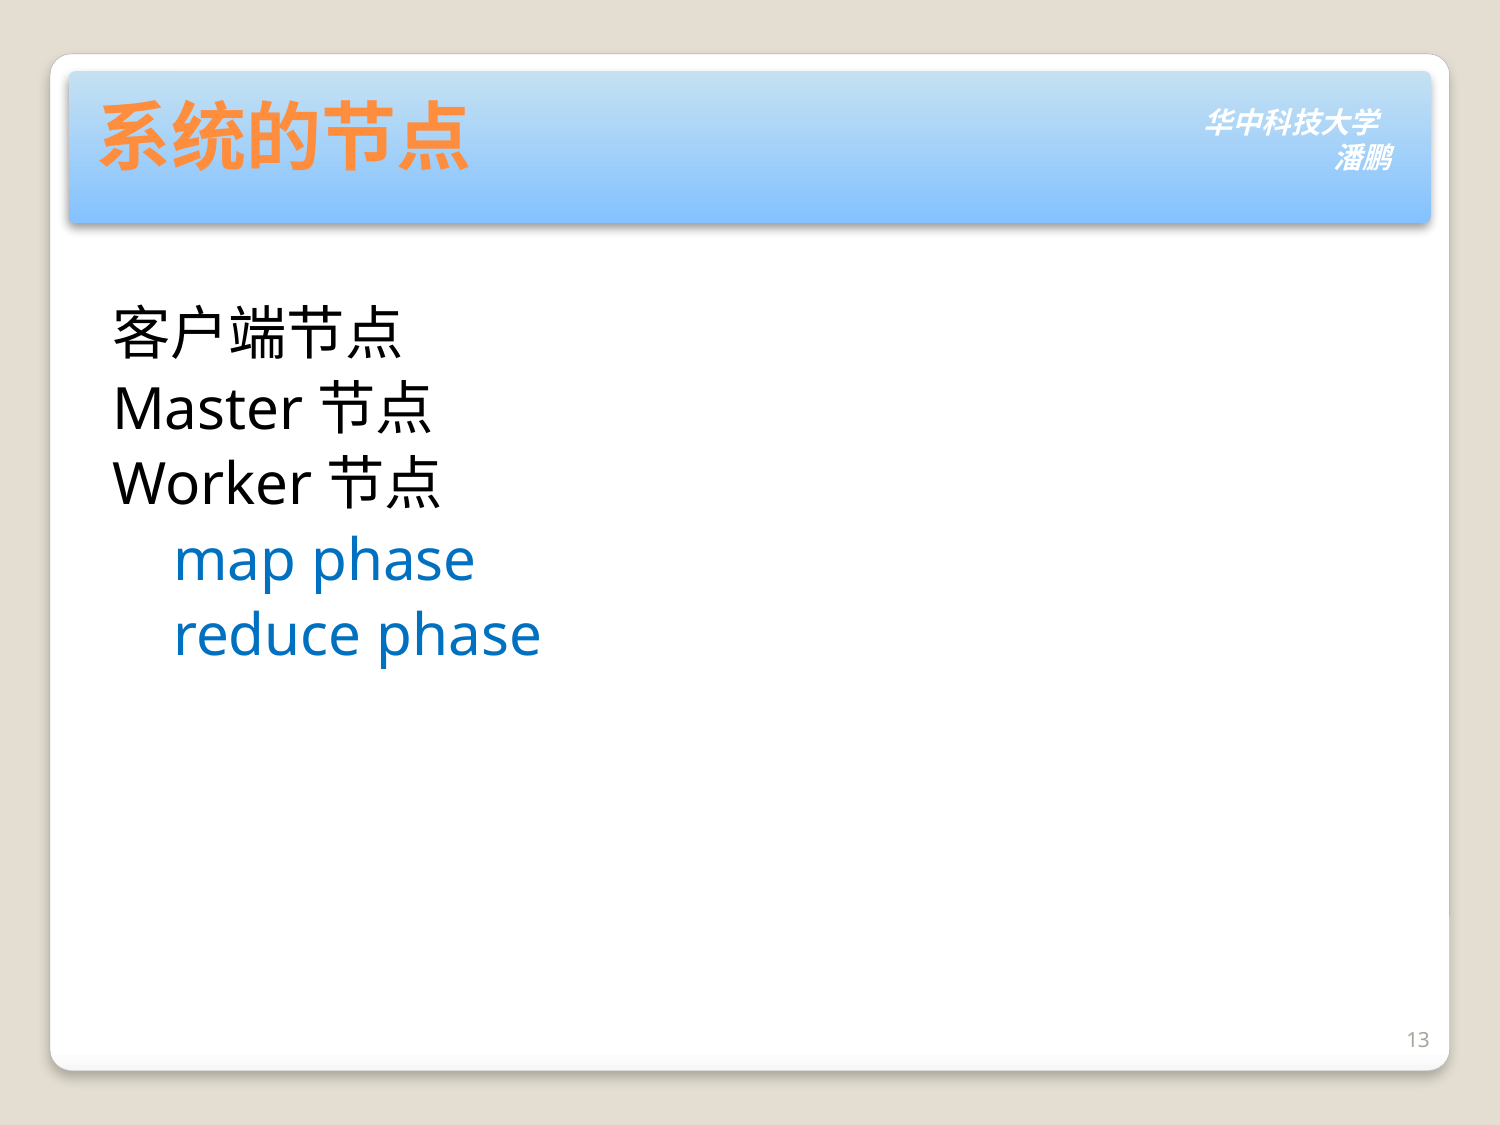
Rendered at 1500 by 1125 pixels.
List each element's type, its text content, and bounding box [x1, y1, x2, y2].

title 系统的节点 [82, 82, 1425, 188]
slide_number 13 [1369, 1002, 1445, 1063]
list 客户端节点 Master节点 Worker节点 map phase reduce phase [81, 281, 1419, 985]
